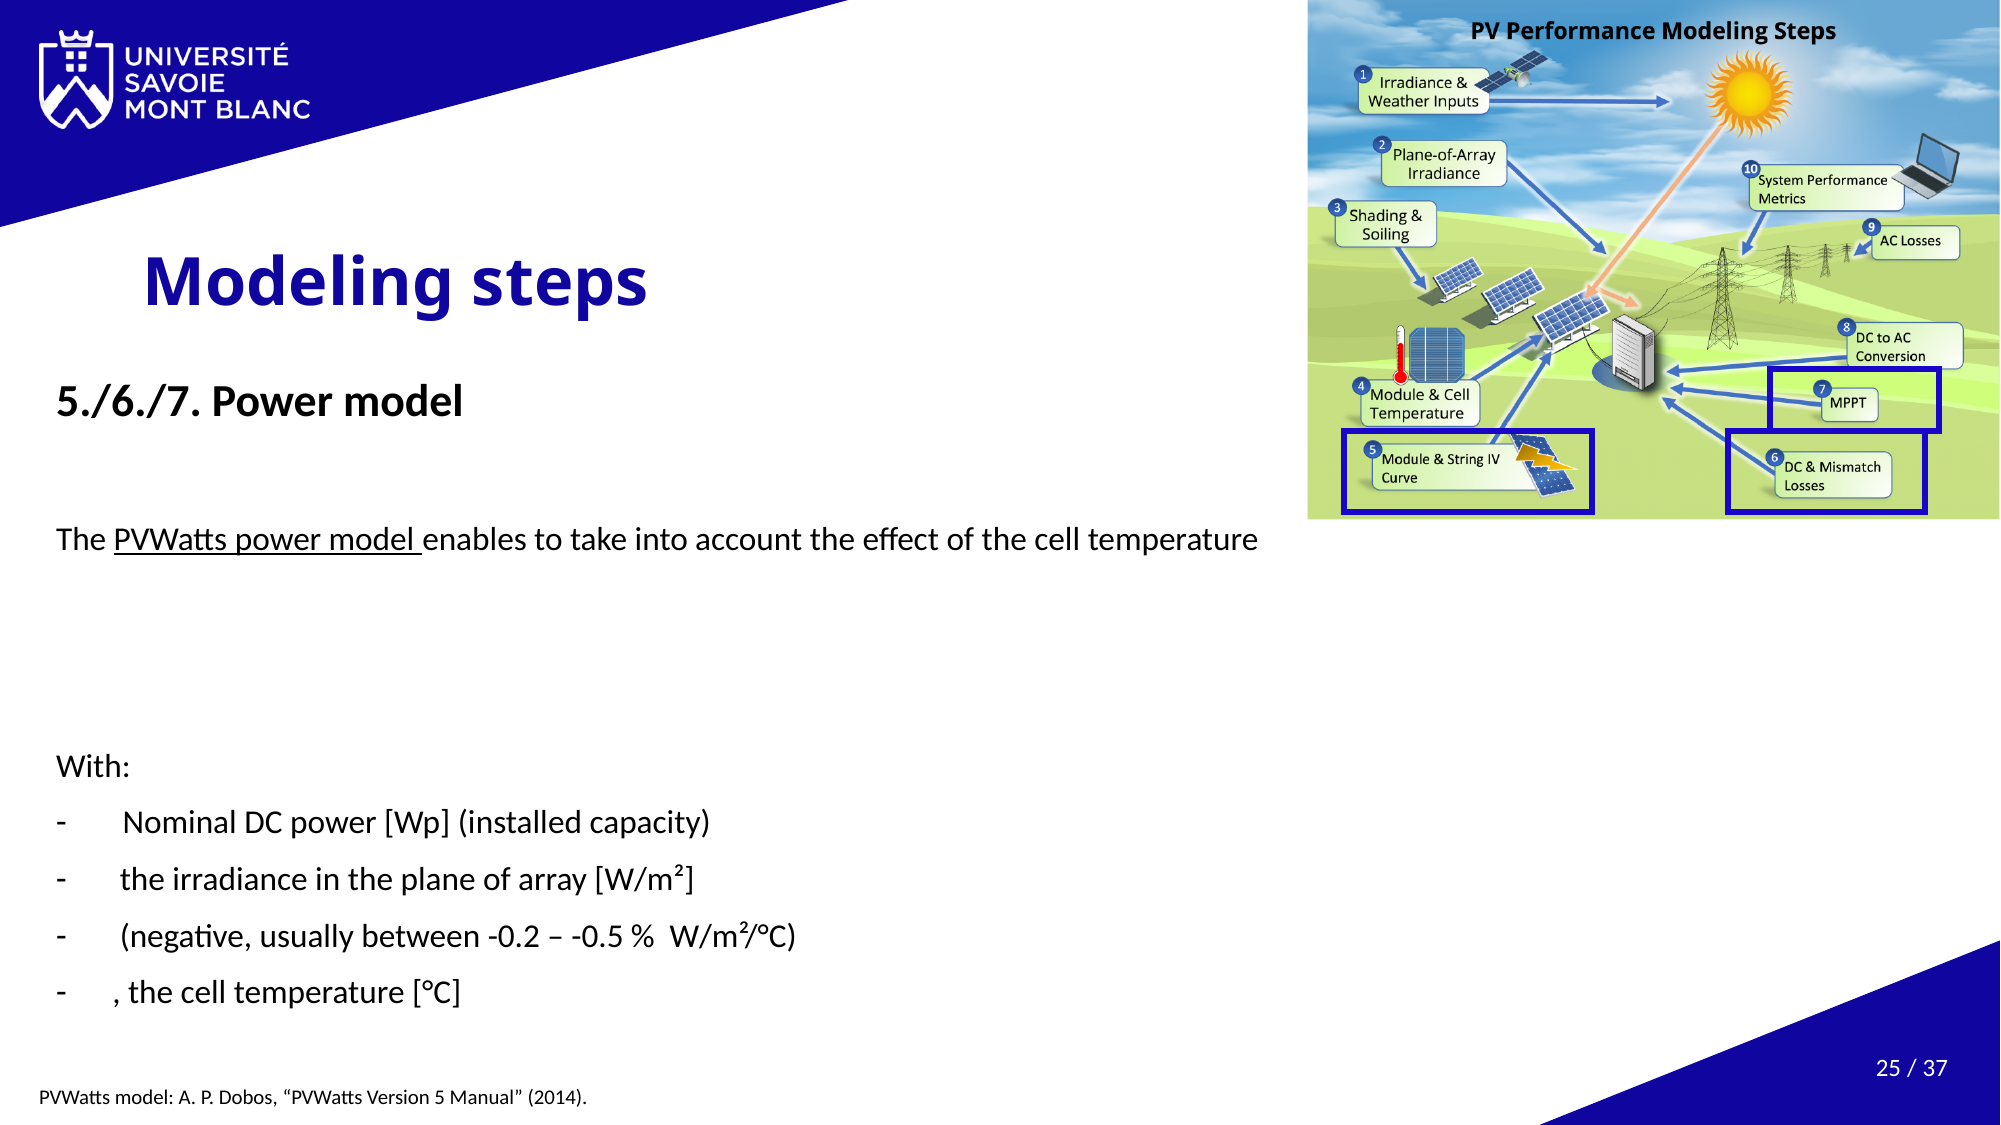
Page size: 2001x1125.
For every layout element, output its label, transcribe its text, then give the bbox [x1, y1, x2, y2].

text_box PVWatts model: A. P. Dobos, “PVWatts Version 5 Manual” (2014). [24, 1076, 1025, 1117]
title Modeling steps [127, 250, 1307, 318]
picture [39, 30, 310, 129]
picture [1307, 0, 2000, 520]
slide_number 25 / 37 [1769, 1037, 1964, 1097]
